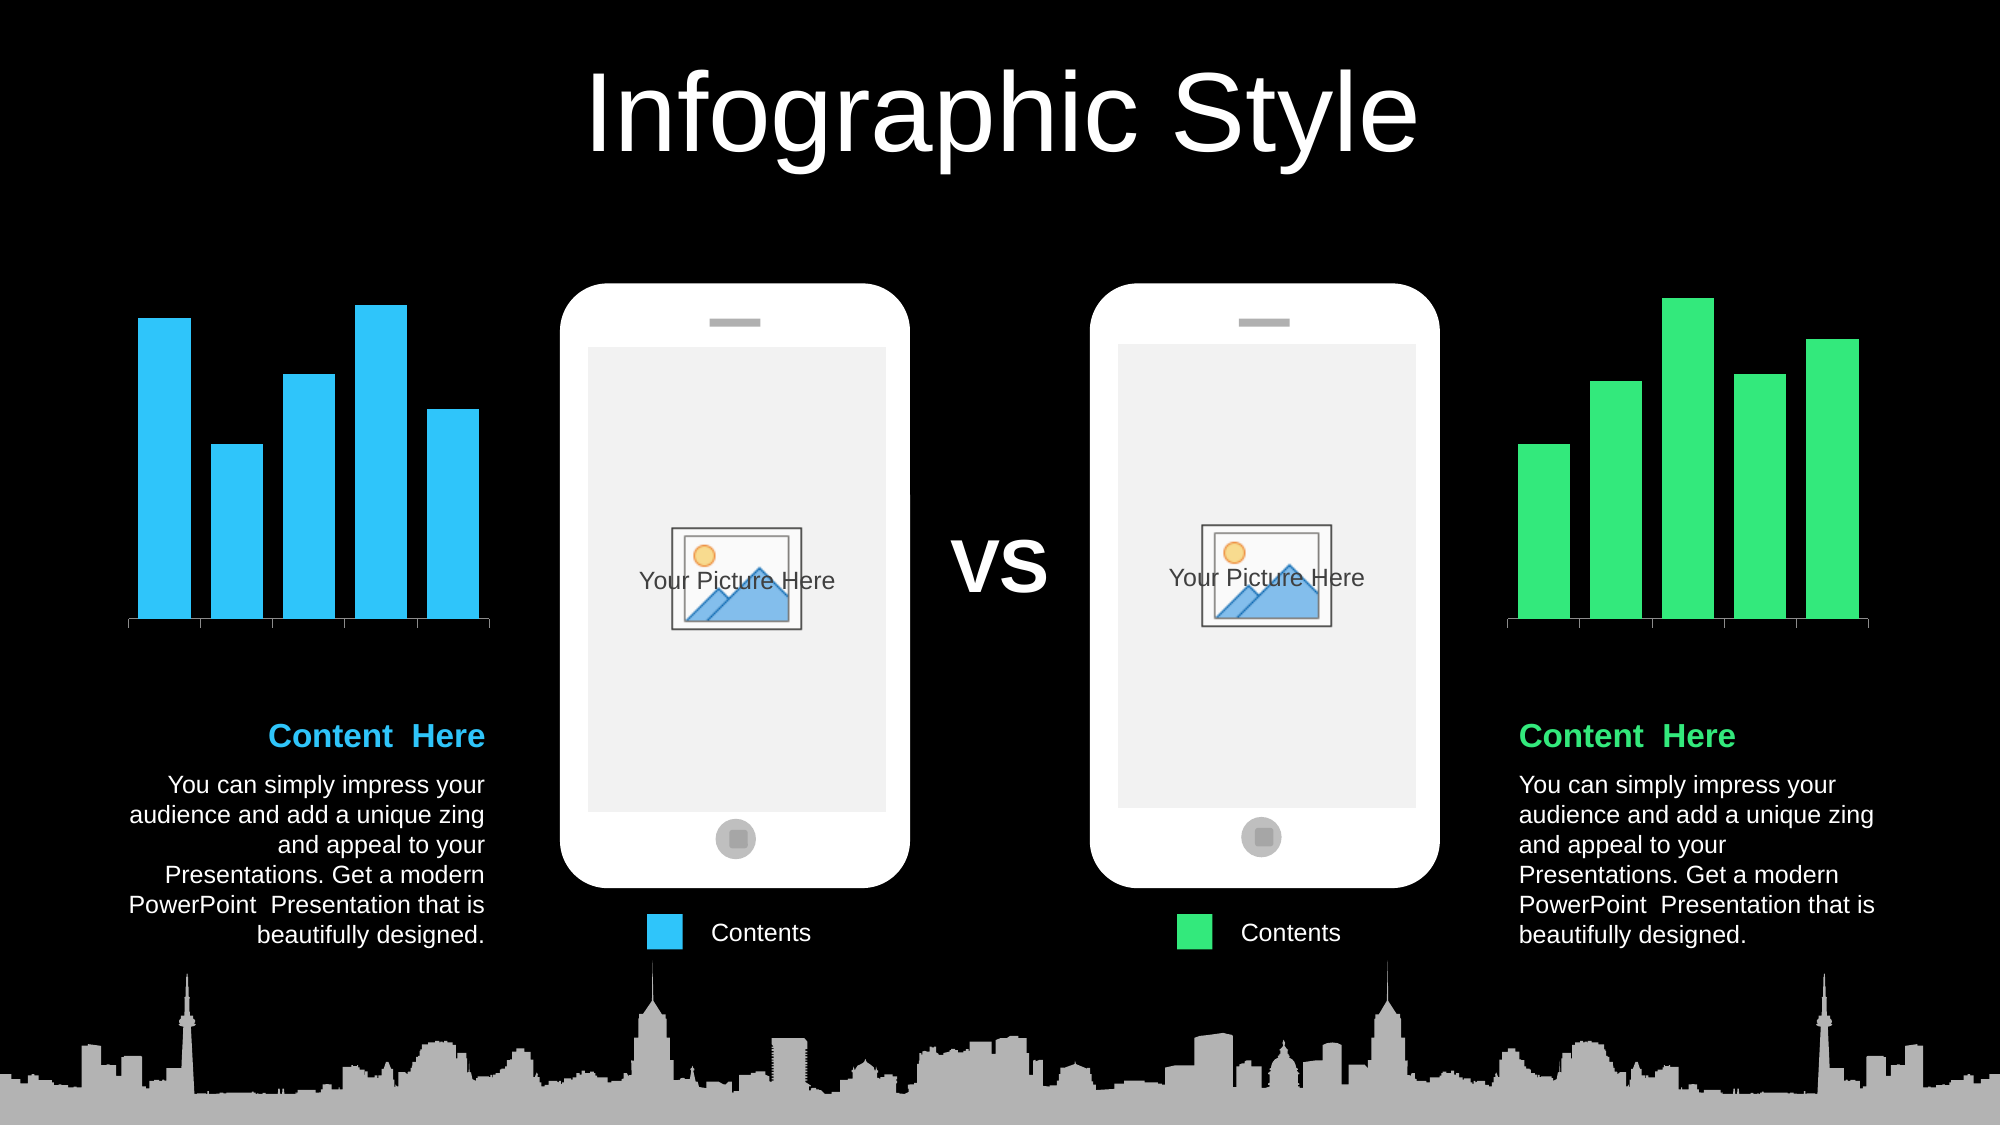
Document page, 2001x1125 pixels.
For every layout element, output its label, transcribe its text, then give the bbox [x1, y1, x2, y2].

text_box VS [920, 510, 1080, 616]
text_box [1503, 706, 1905, 959]
list Infographic Style [53, 55, 1952, 175]
picture [1118, 343, 1417, 809]
chart [104, 246, 546, 684]
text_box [99, 706, 501, 959]
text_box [1177, 909, 1358, 955]
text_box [647, 909, 828, 955]
picture [588, 346, 887, 812]
chart [1483, 246, 1925, 684]
